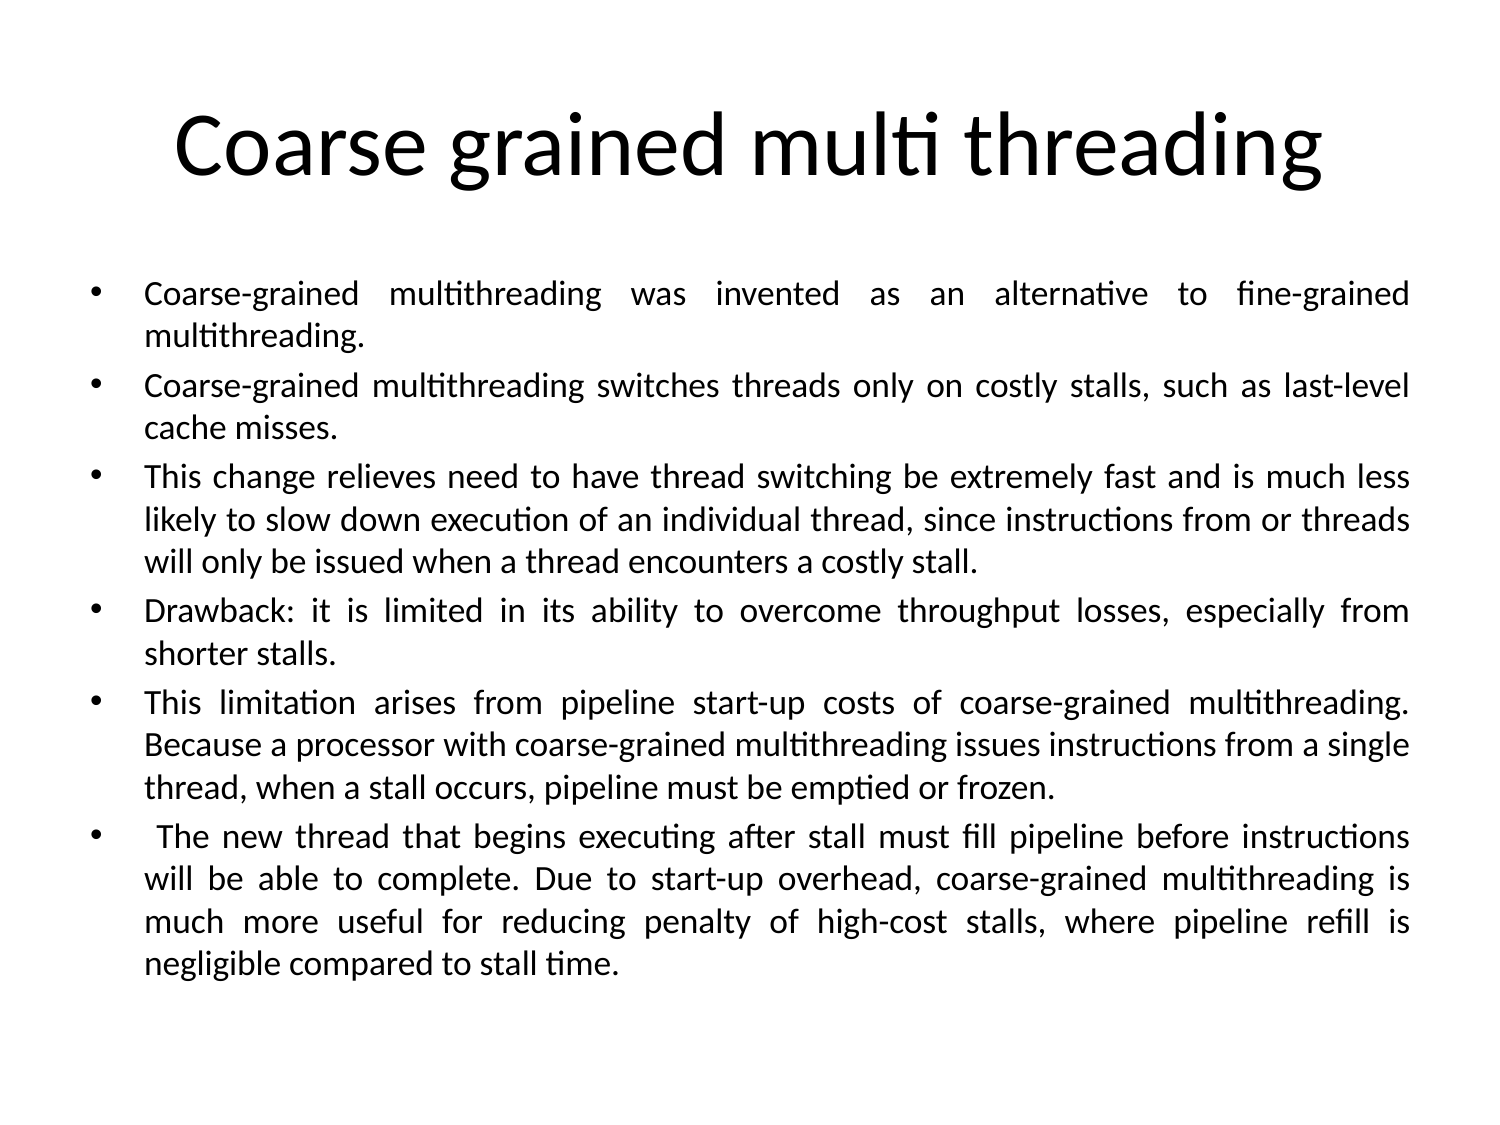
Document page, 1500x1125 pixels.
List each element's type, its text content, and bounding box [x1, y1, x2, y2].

list Coarse-grained multithreading was invented as an alternative to fine-grained multithreading. Coarse-grained multithreading switches threads only on costly stalls, such as last-level cache misses. This change relieves need to have thread switching be extremely fast and is much less likely to slow down execution of an individual thread, since instructions from or threads will only be issued when a thread encounters a costly stall. Drawback: it is limited in its ability to overcome throughput losses, especially from shorter stalls. This limitation arises from pipeline start-up costs of coarse-grained multithreading. Because a processor with coarse-grained multithreading issues instructions from a single thread, when a stall occurs, pipeline must be emptied or frozen. The new thread that begins executing after stall must fill pipeline before instructions will be able to complete. Due to start-up overhead, coarse-grained multithreading is much more useful for reducing penalty of high-cost stalls, where pipeline refill is negligible compared to stall time. [75, 262, 1425, 1005]
title Coarse grained multi threading [75, 45, 1425, 233]
